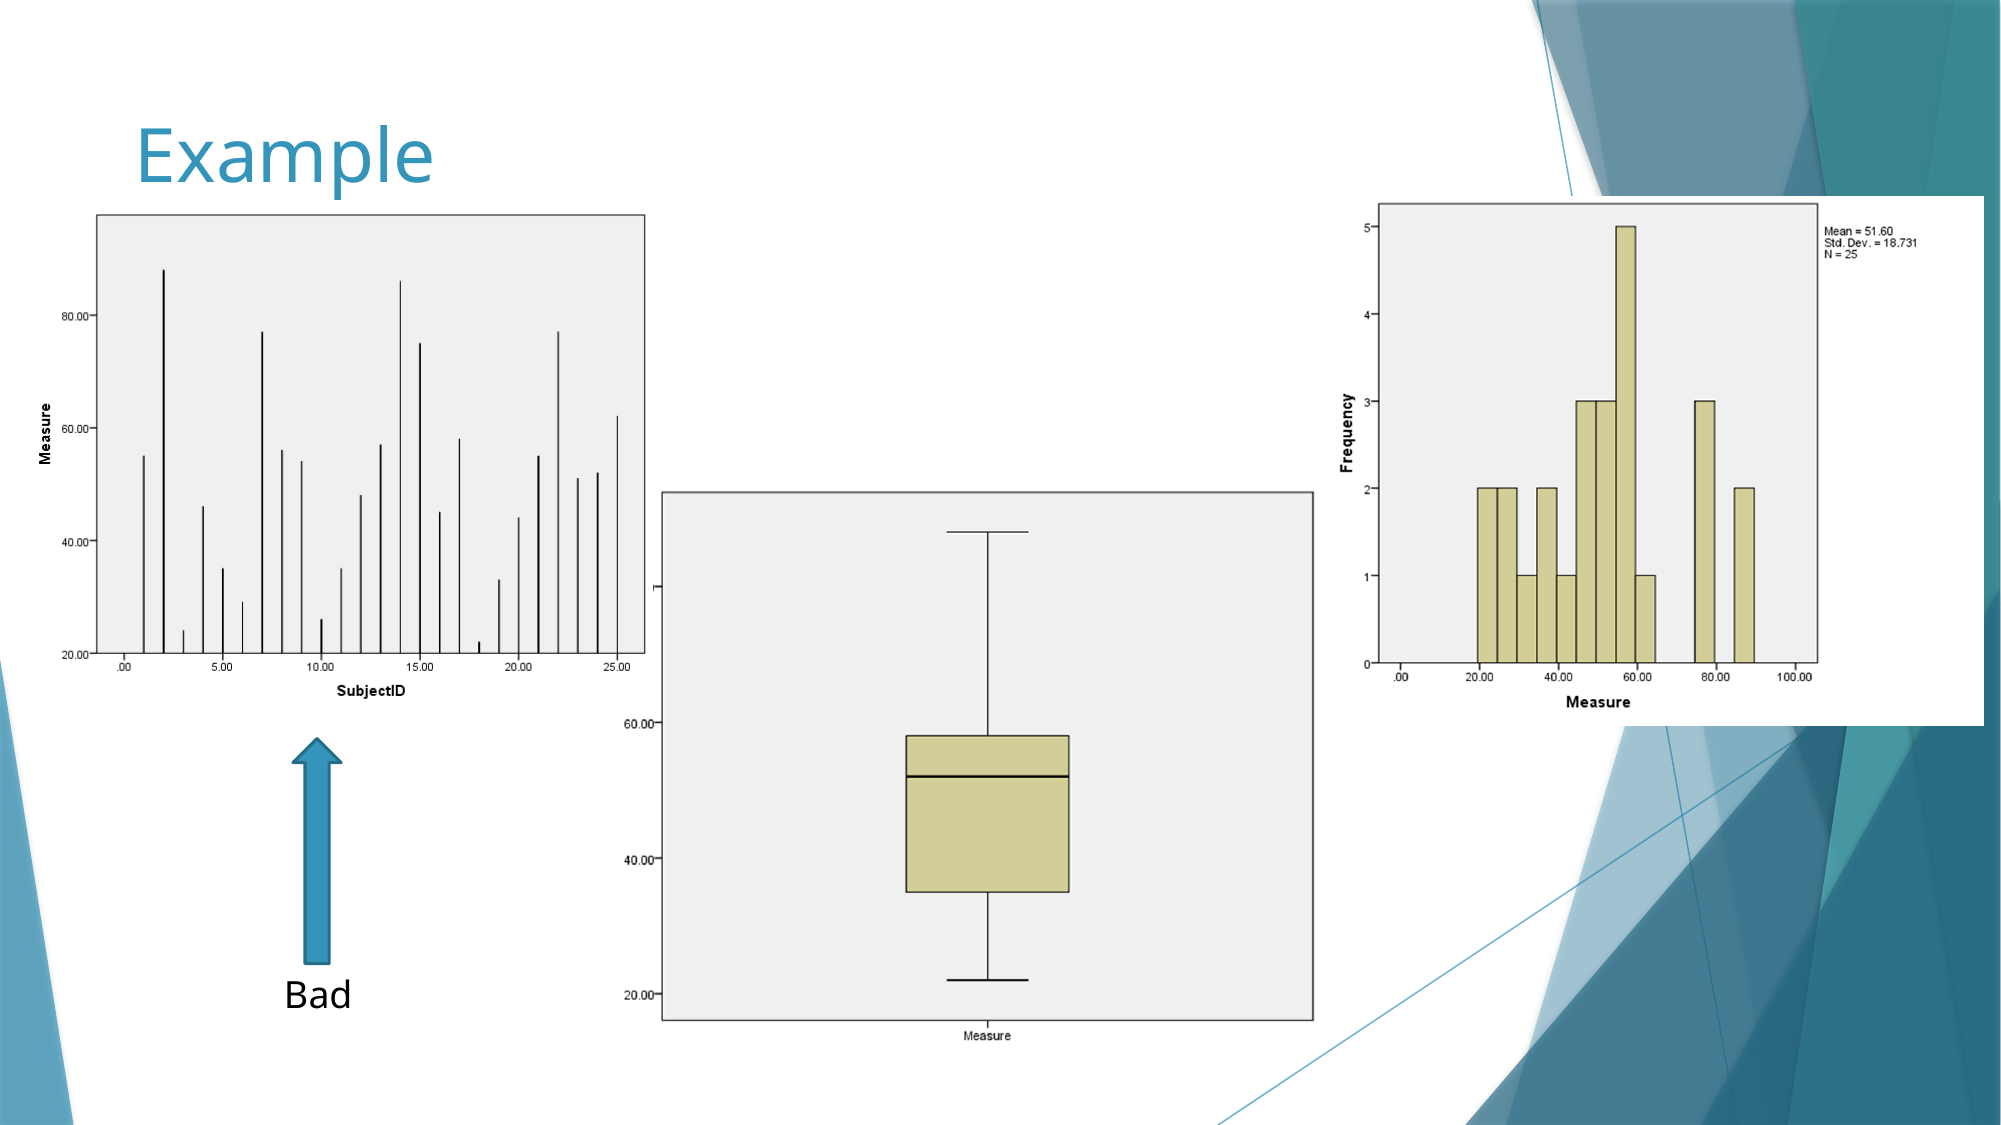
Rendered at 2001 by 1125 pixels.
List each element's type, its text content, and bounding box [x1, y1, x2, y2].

text_box [291, 737, 343, 963]
title Example [119, 99, 1530, 317]
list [20, 207, 654, 715]
picture [614, 195, 1985, 1052]
text_box Bad [130, 963, 506, 1024]
